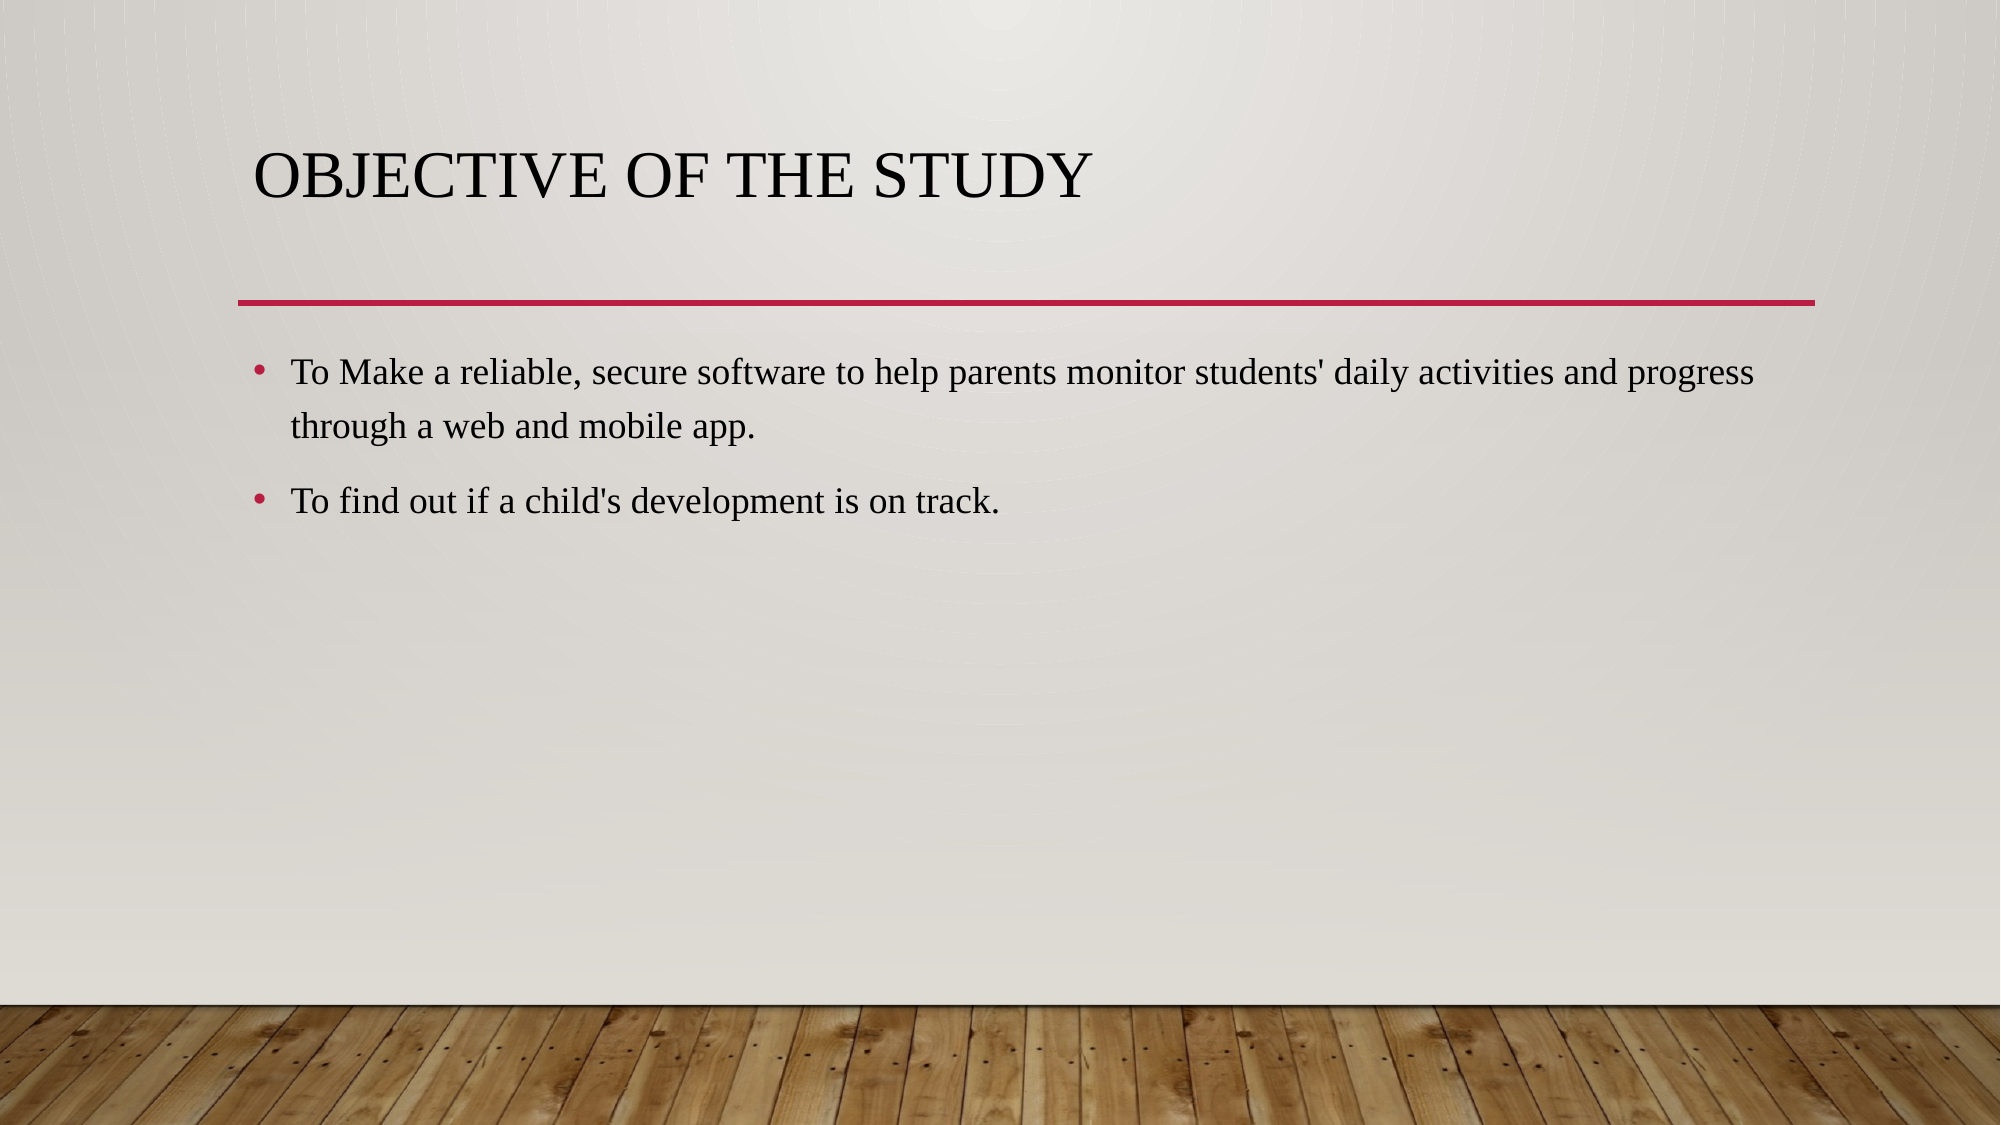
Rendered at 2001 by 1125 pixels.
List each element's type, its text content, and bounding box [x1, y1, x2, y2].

picture [0, 1005, 2000, 1125]
title Objective of the study [238, 131, 1814, 305]
list To Make a reliable, secure software to help parents monitor students' daily activities and progress through a web and mobile app. To find out if a child's development is on track. [238, 330, 1814, 897]
